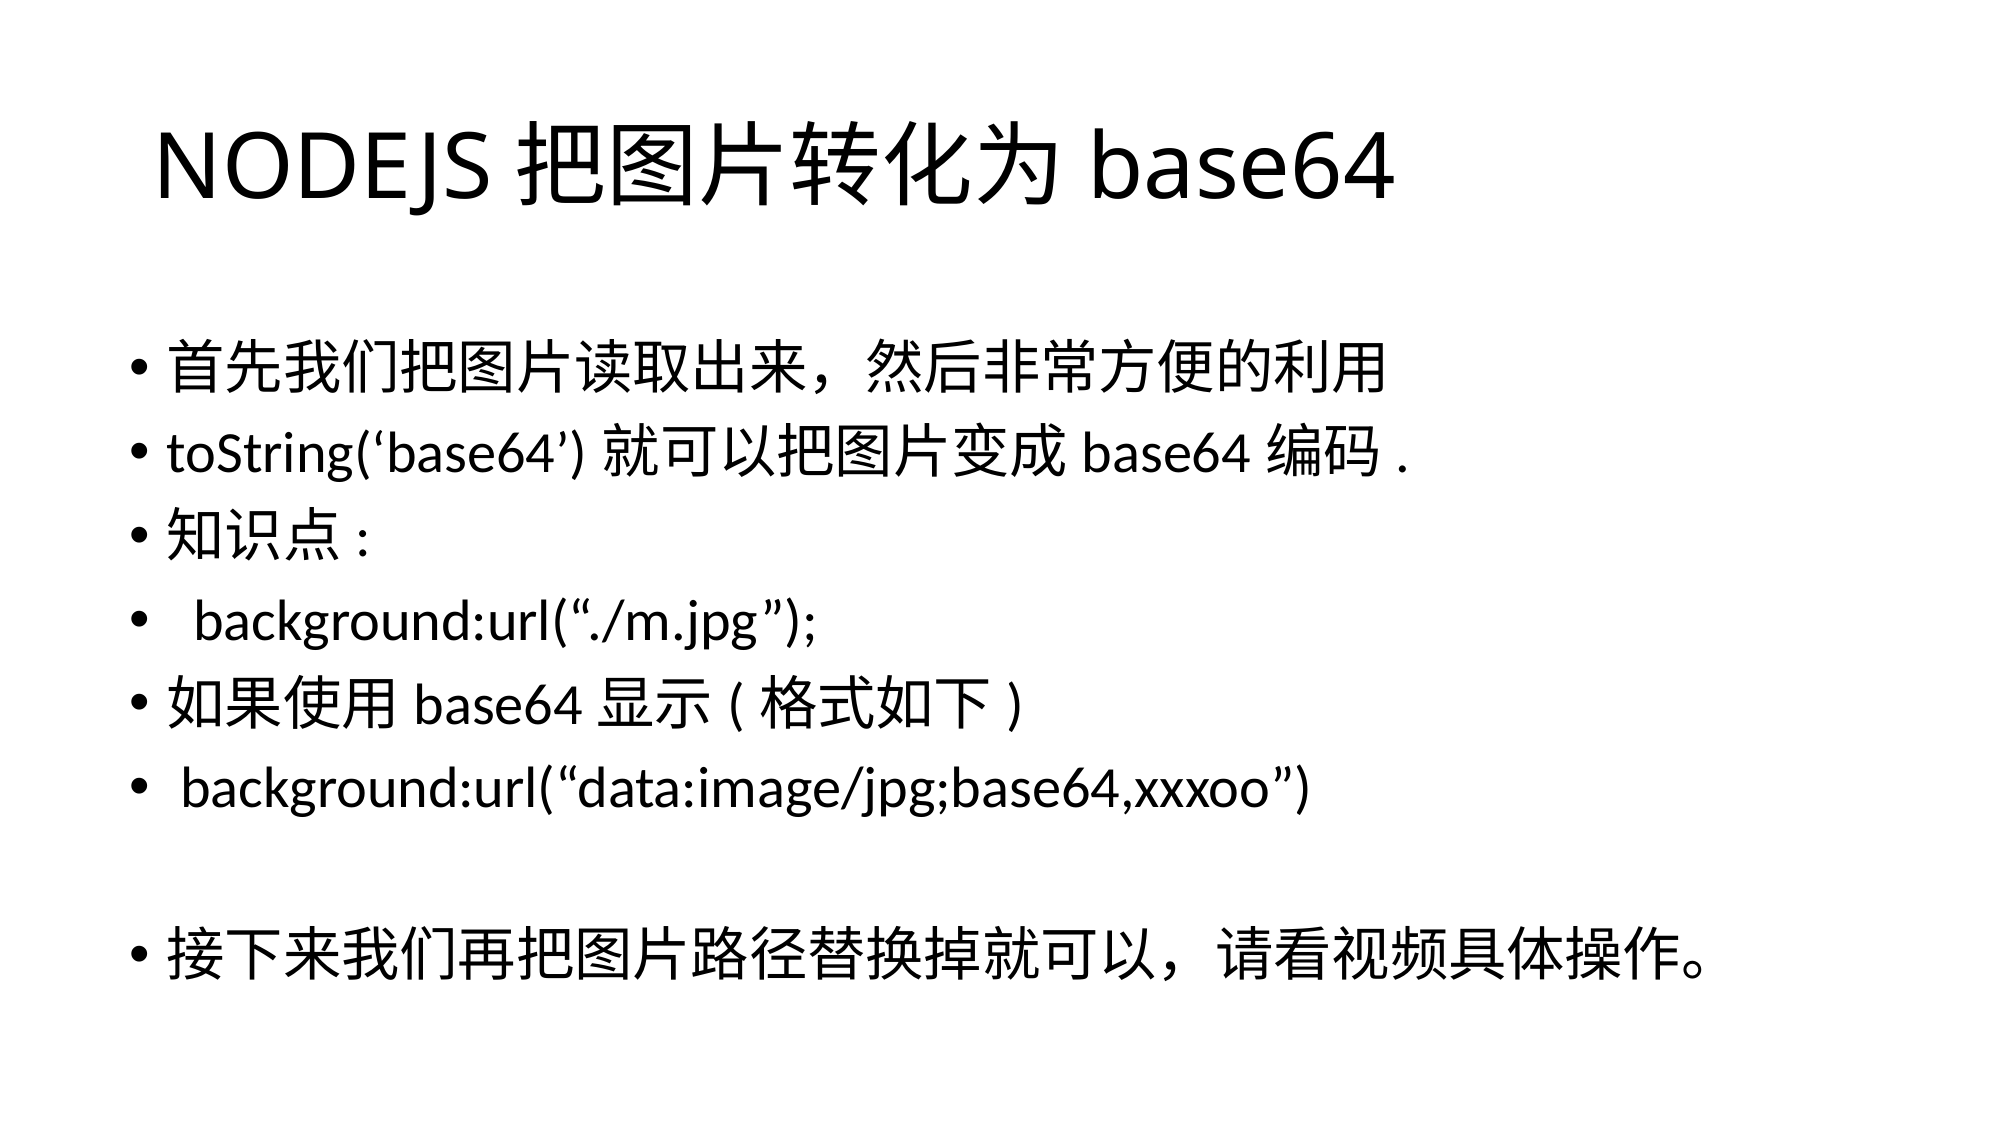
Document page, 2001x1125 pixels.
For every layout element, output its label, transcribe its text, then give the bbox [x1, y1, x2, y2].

list 首先我们把图片读取出来，然后非常方便的利用 toString(‘base64’)就可以把图片变成base64编码. 知识点: background:url(“./m.jpg”); 如果使用base64显示(格式如下) background:url(“data:image/jpg;base64,xxxoo”) 接下来我们再把图片路径替换掉就可以，请看视频具体操作。 [114, 240, 1863, 1014]
title NODEJS把图片转化为base64 [137, 59, 1863, 240]
